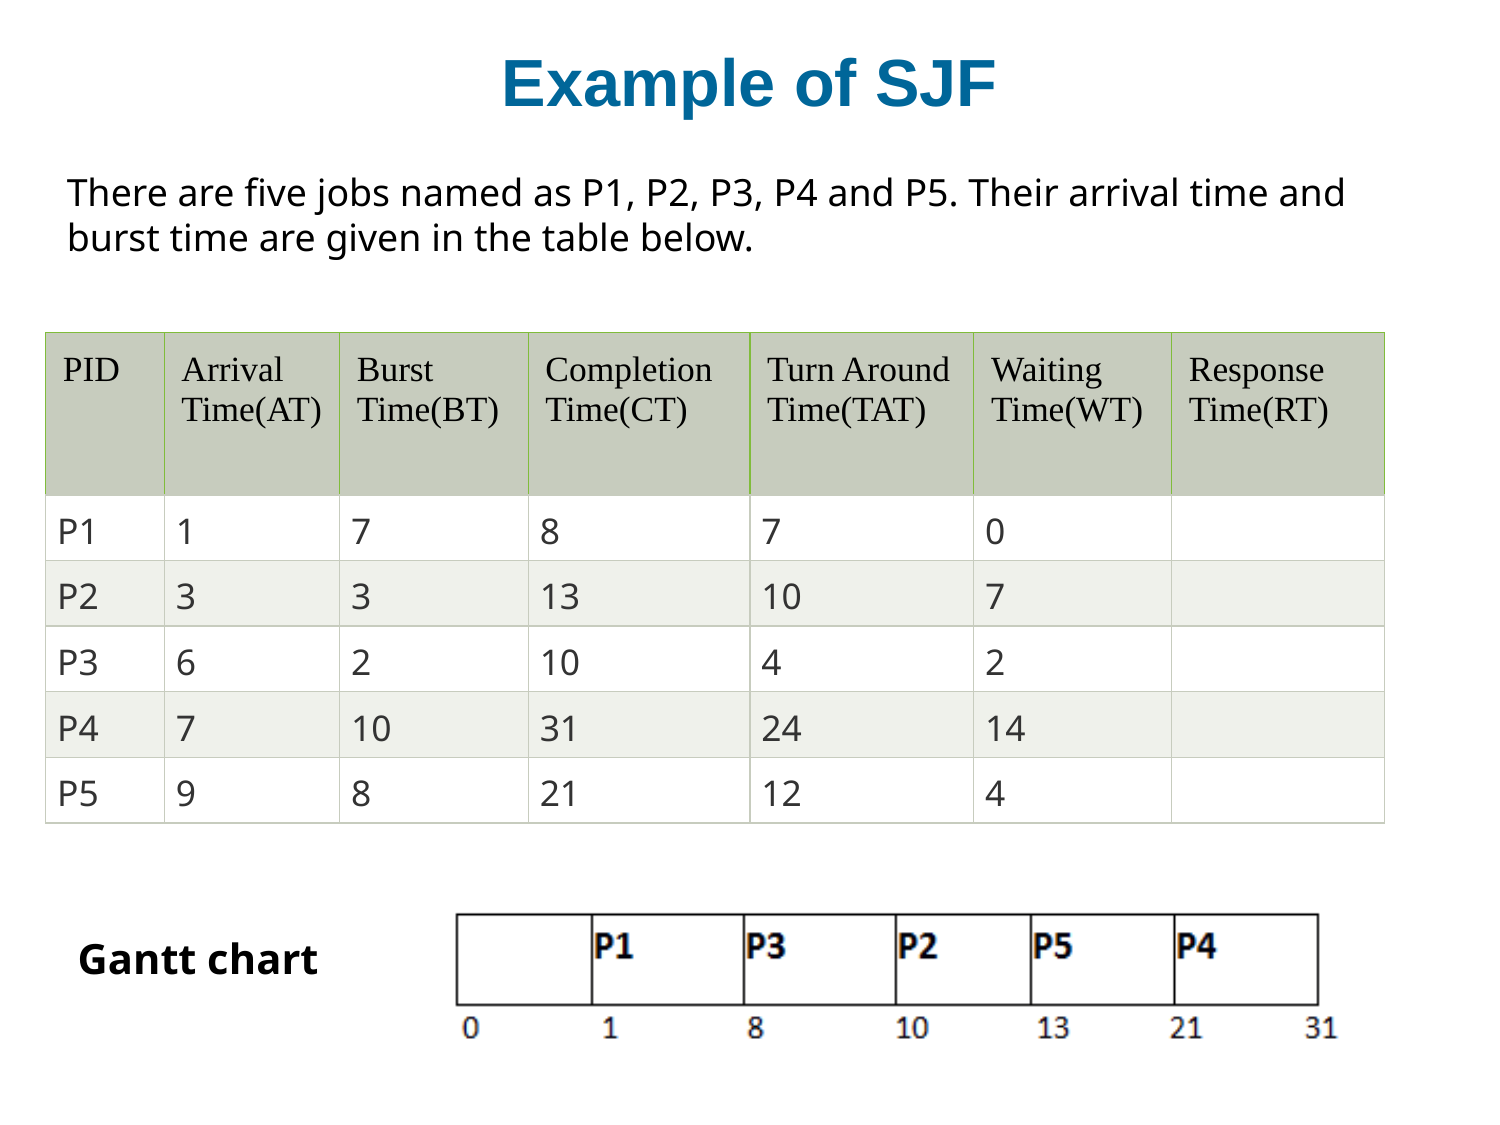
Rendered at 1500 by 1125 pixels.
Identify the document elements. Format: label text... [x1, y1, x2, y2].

table_header PID [46, 333, 164, 494]
table_cell 10 [340, 692, 528, 757]
table_cell P1 [46, 496, 164, 560]
table_cell [1172, 561, 1384, 625]
table_cell [1172, 758, 1384, 822]
table_cell [1172, 627, 1384, 691]
title Example of SJF [74, 32, 1426, 128]
table_cell 7 [751, 496, 973, 560]
table_cell 1 [165, 496, 339, 560]
text_box There are five jobs named as P1, P2, P3, P4 and P5. Their arrival time and burst time are given in the table below. [52, 161, 1450, 267]
table_header Response Time(RT) [1172, 333, 1384, 494]
table_cell 10 [529, 627, 749, 691]
table_cell 12 [751, 758, 973, 822]
table_cell 3 [165, 561, 339, 625]
table_cell P3 [46, 627, 164, 691]
table_cell 0 [974, 496, 1171, 560]
table_cell 13 [529, 561, 749, 625]
table_cell 14 [974, 692, 1171, 757]
table_cell 9 [165, 758, 339, 822]
table_cell 6 [165, 627, 339, 691]
table_cell 8 [340, 758, 528, 822]
table_cell 24 [751, 692, 973, 757]
table_cell P4 [46, 692, 164, 757]
table_cell 4 [974, 758, 1171, 822]
table_cell 3 [340, 561, 528, 625]
table_cell P5 [46, 758, 164, 822]
table_cell 4 [751, 627, 973, 691]
table_cell 7 [165, 692, 339, 757]
table_cell 31 [529, 692, 749, 757]
table_cell 8 [529, 496, 749, 560]
table_cell [1172, 496, 1384, 560]
text_box Gantt chart [63, 925, 98, 991]
table_cell P2 [46, 561, 164, 625]
table_header Arrival Time(AT) [165, 333, 339, 494]
table_header Burst Time(BT) [340, 333, 528, 494]
table_cell 2 [974, 627, 1171, 691]
table_cell 7 [974, 561, 1171, 625]
table_cell 21 [529, 758, 749, 822]
table_header Turn Around Time(TAT) [751, 333, 973, 494]
table_header Completion Time(CT) [529, 333, 749, 494]
table_cell 7 [340, 496, 528, 560]
table_cell 10 [751, 561, 973, 625]
table_cell 2 [340, 627, 528, 691]
picture [104, 830, 1385, 1125]
table_header Waiting Time(WT) [974, 333, 1171, 494]
table_cell [1172, 692, 1384, 757]
